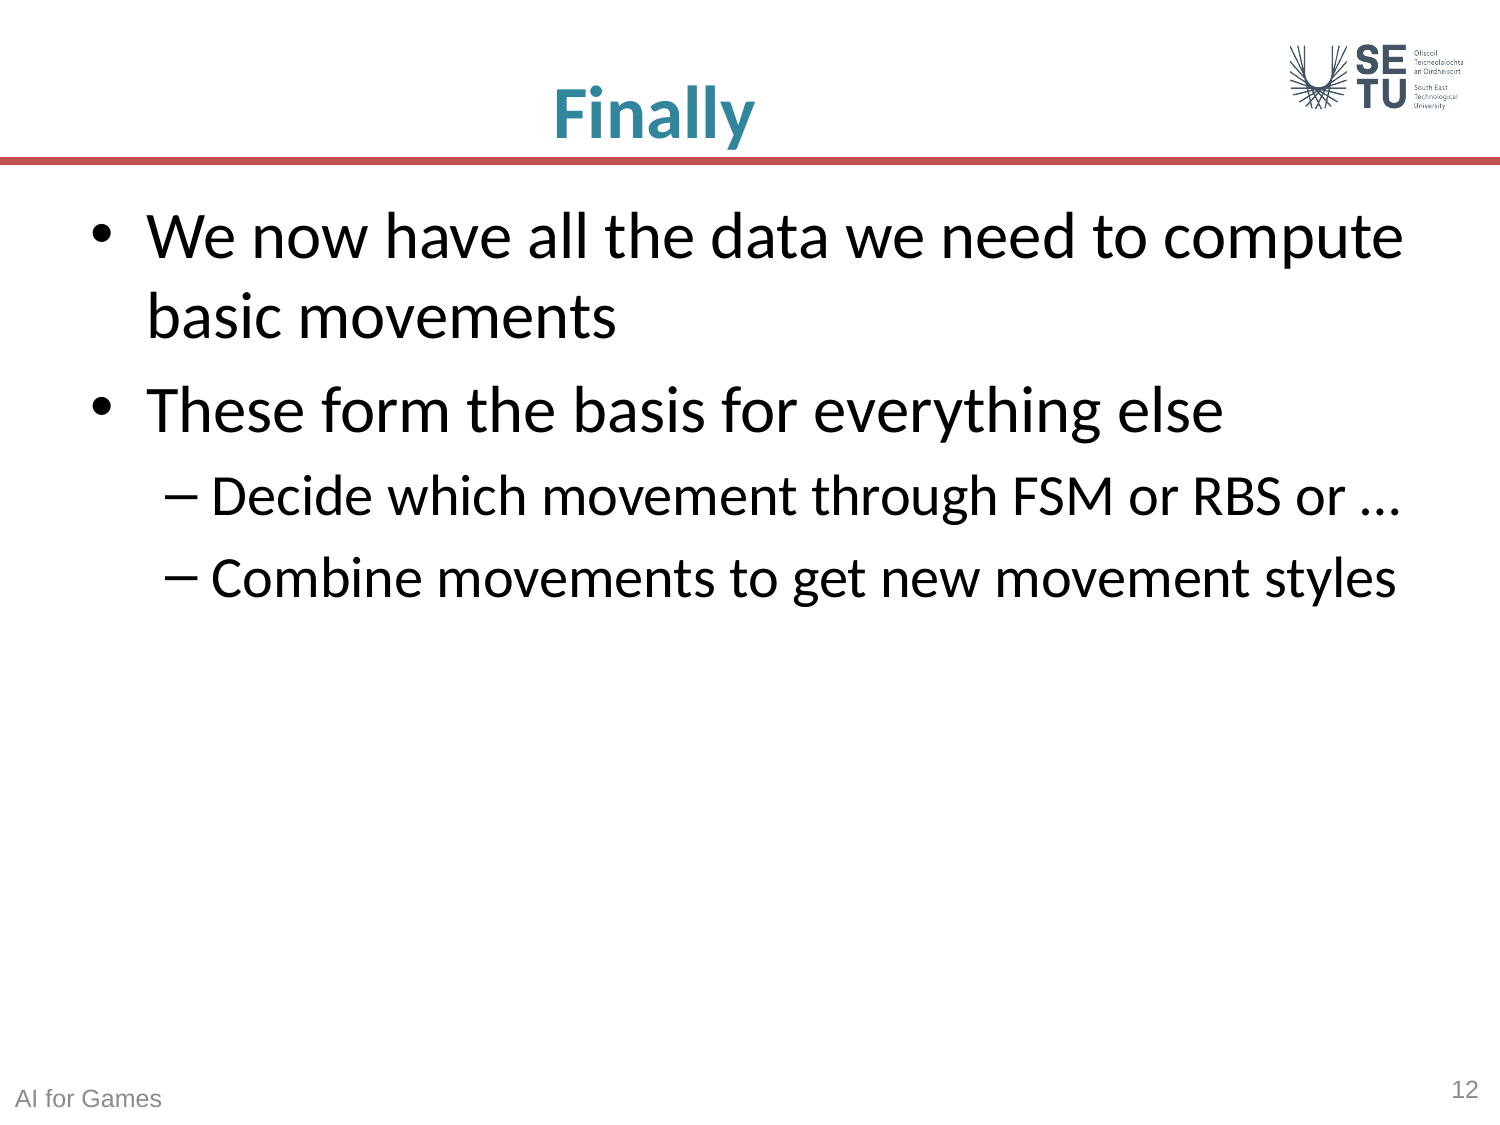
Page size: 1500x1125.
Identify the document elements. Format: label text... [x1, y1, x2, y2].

picture [1266, 15, 1487, 139]
list We now have all the data we need to compute basic movements These form the basis for everything else Decide which movement through FSM or RBS or … Combine movements to get new movement styles [74, 184, 1426, 1006]
slide_number 12 [1144, 1058, 1495, 1119]
title Finally [74, 44, 1235, 173]
